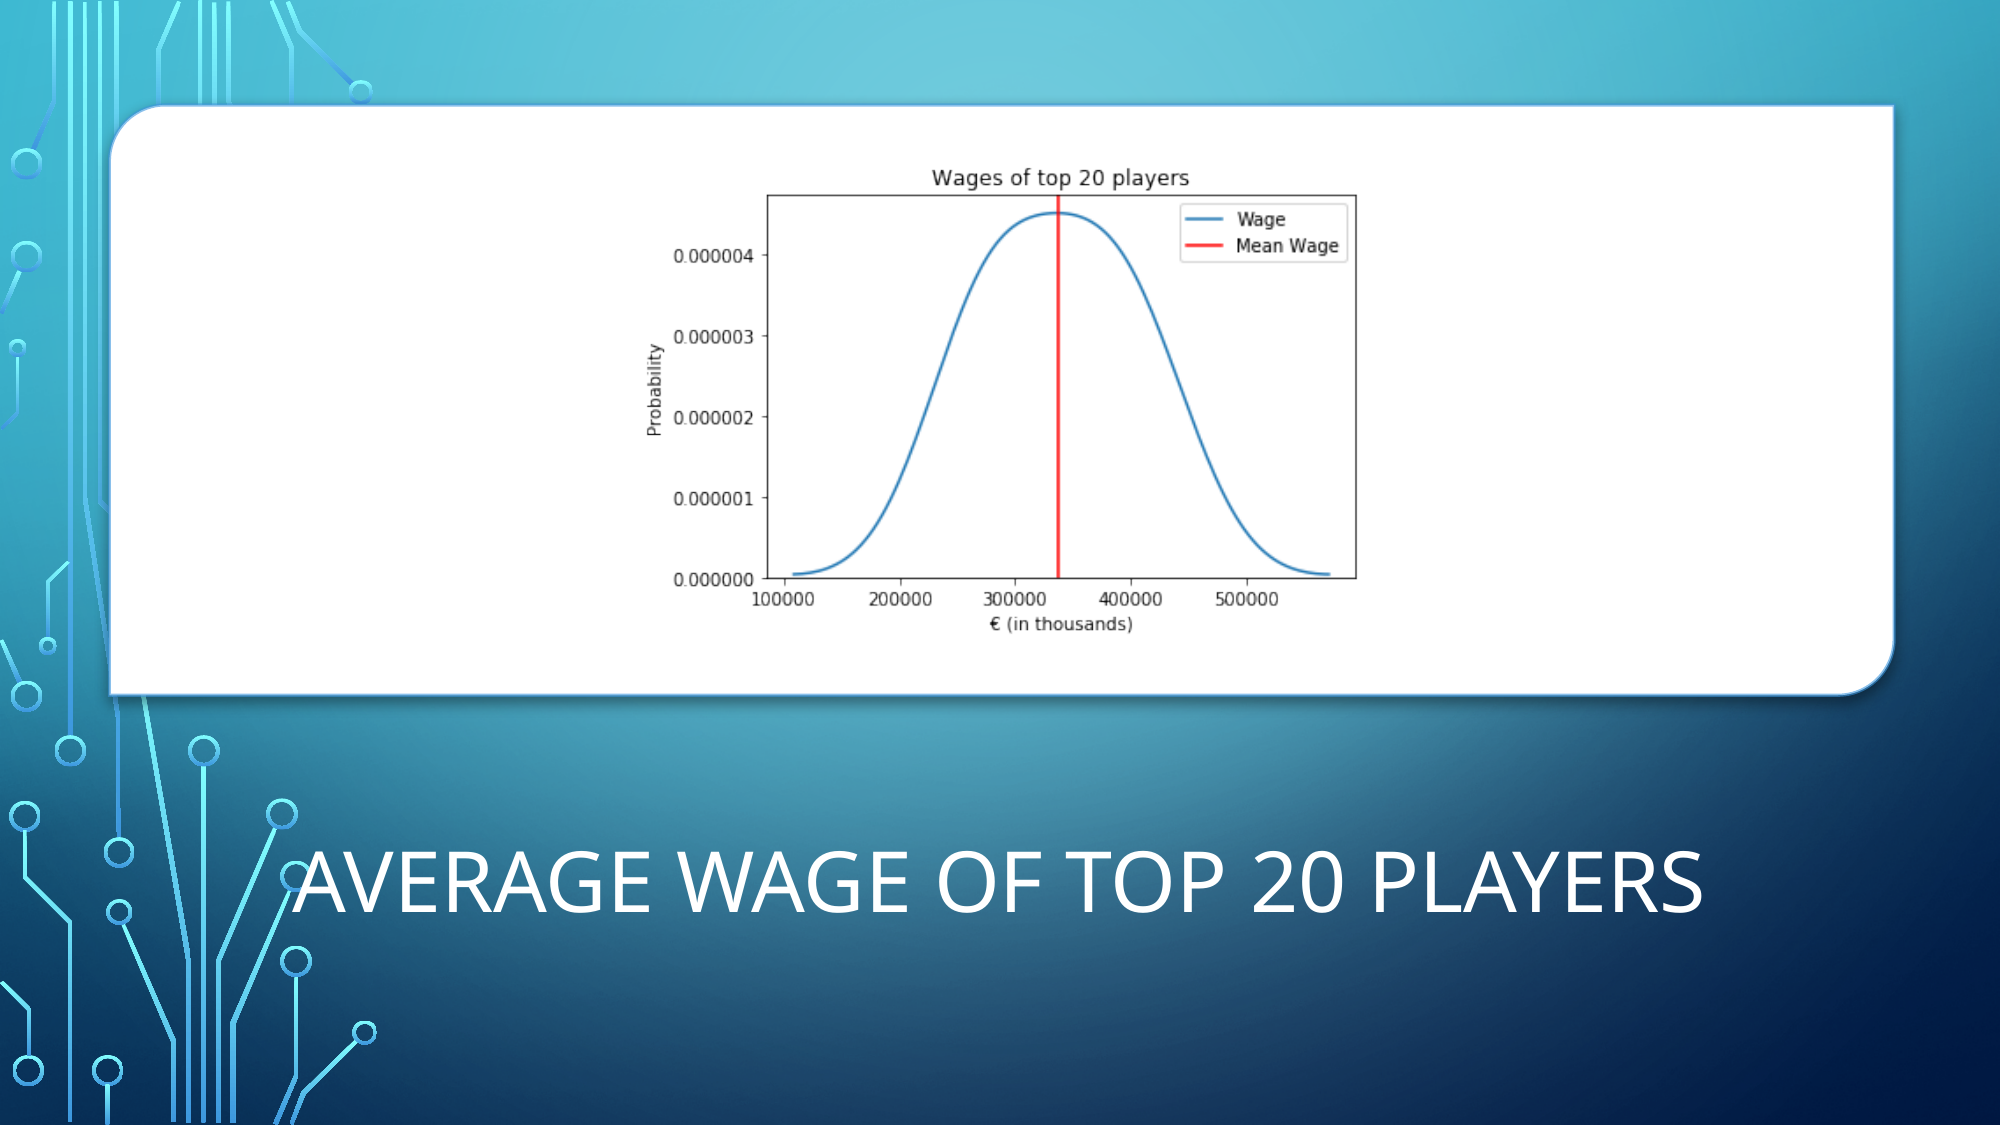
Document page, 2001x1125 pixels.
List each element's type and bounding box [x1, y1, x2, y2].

text_box [0, 0, 379, 1125]
picture [379, 0, 2000, 1125]
